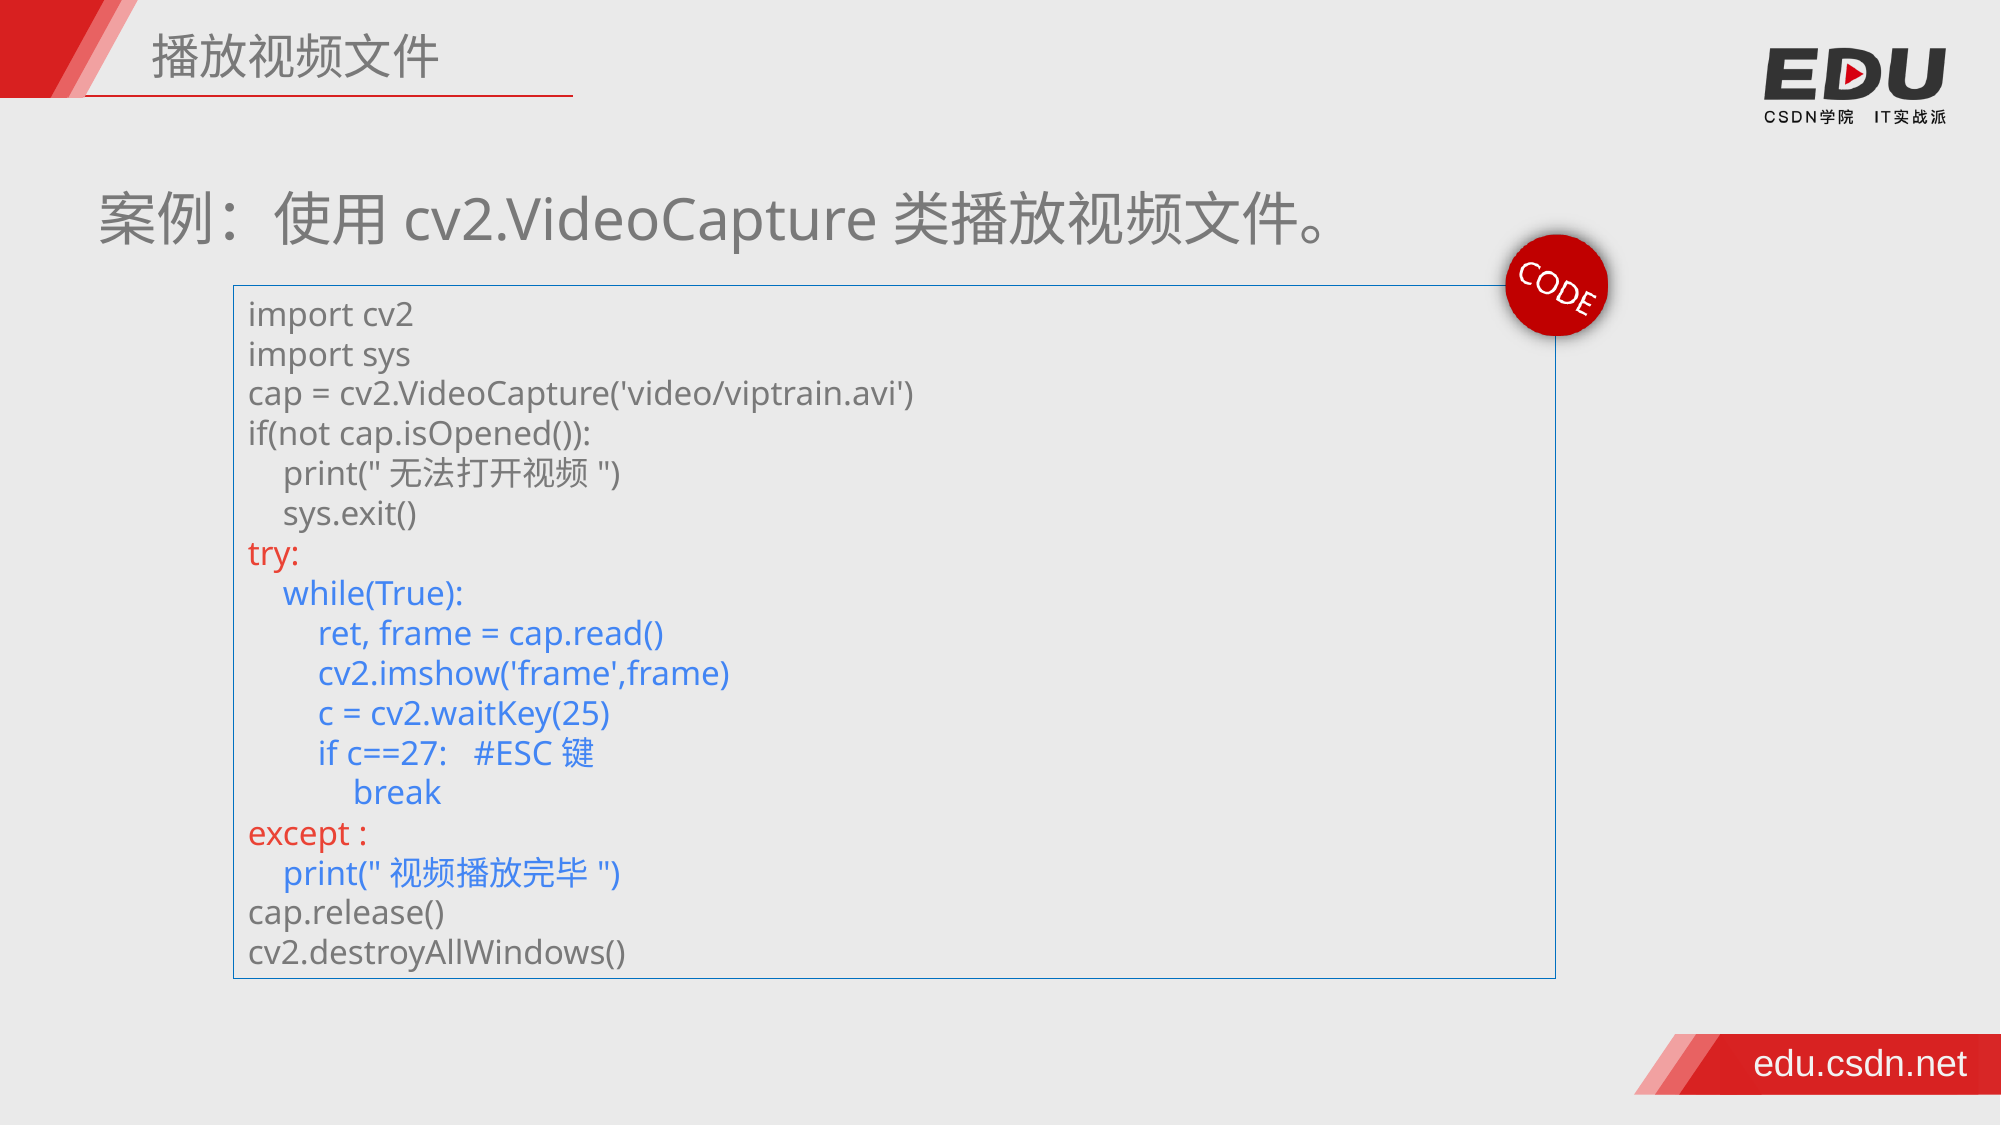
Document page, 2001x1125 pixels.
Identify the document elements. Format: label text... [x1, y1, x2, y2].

list 播放视频文件 [142, 6, 723, 93]
picture [1479, 209, 1633, 362]
text_box 案例：使用cv2.VideoCapture类播放视频文件。 [83, 139, 1895, 260]
picture [1761, 42, 1948, 128]
text_box import cv2 import sys cap = cv2.VideoCapture('video/viptrain.avi') if(not cap.isOpened()): print("无法打开视频") sys.exit() try: while(True): ret, frame = cap.read() cv2.imshow('frame',frame) c = cv2.waitKey(25) if c==27: #ESC键 break except : print("视频播放完毕") cap.release() cv2.destroyAllWindows() [233, 285, 1556, 979]
